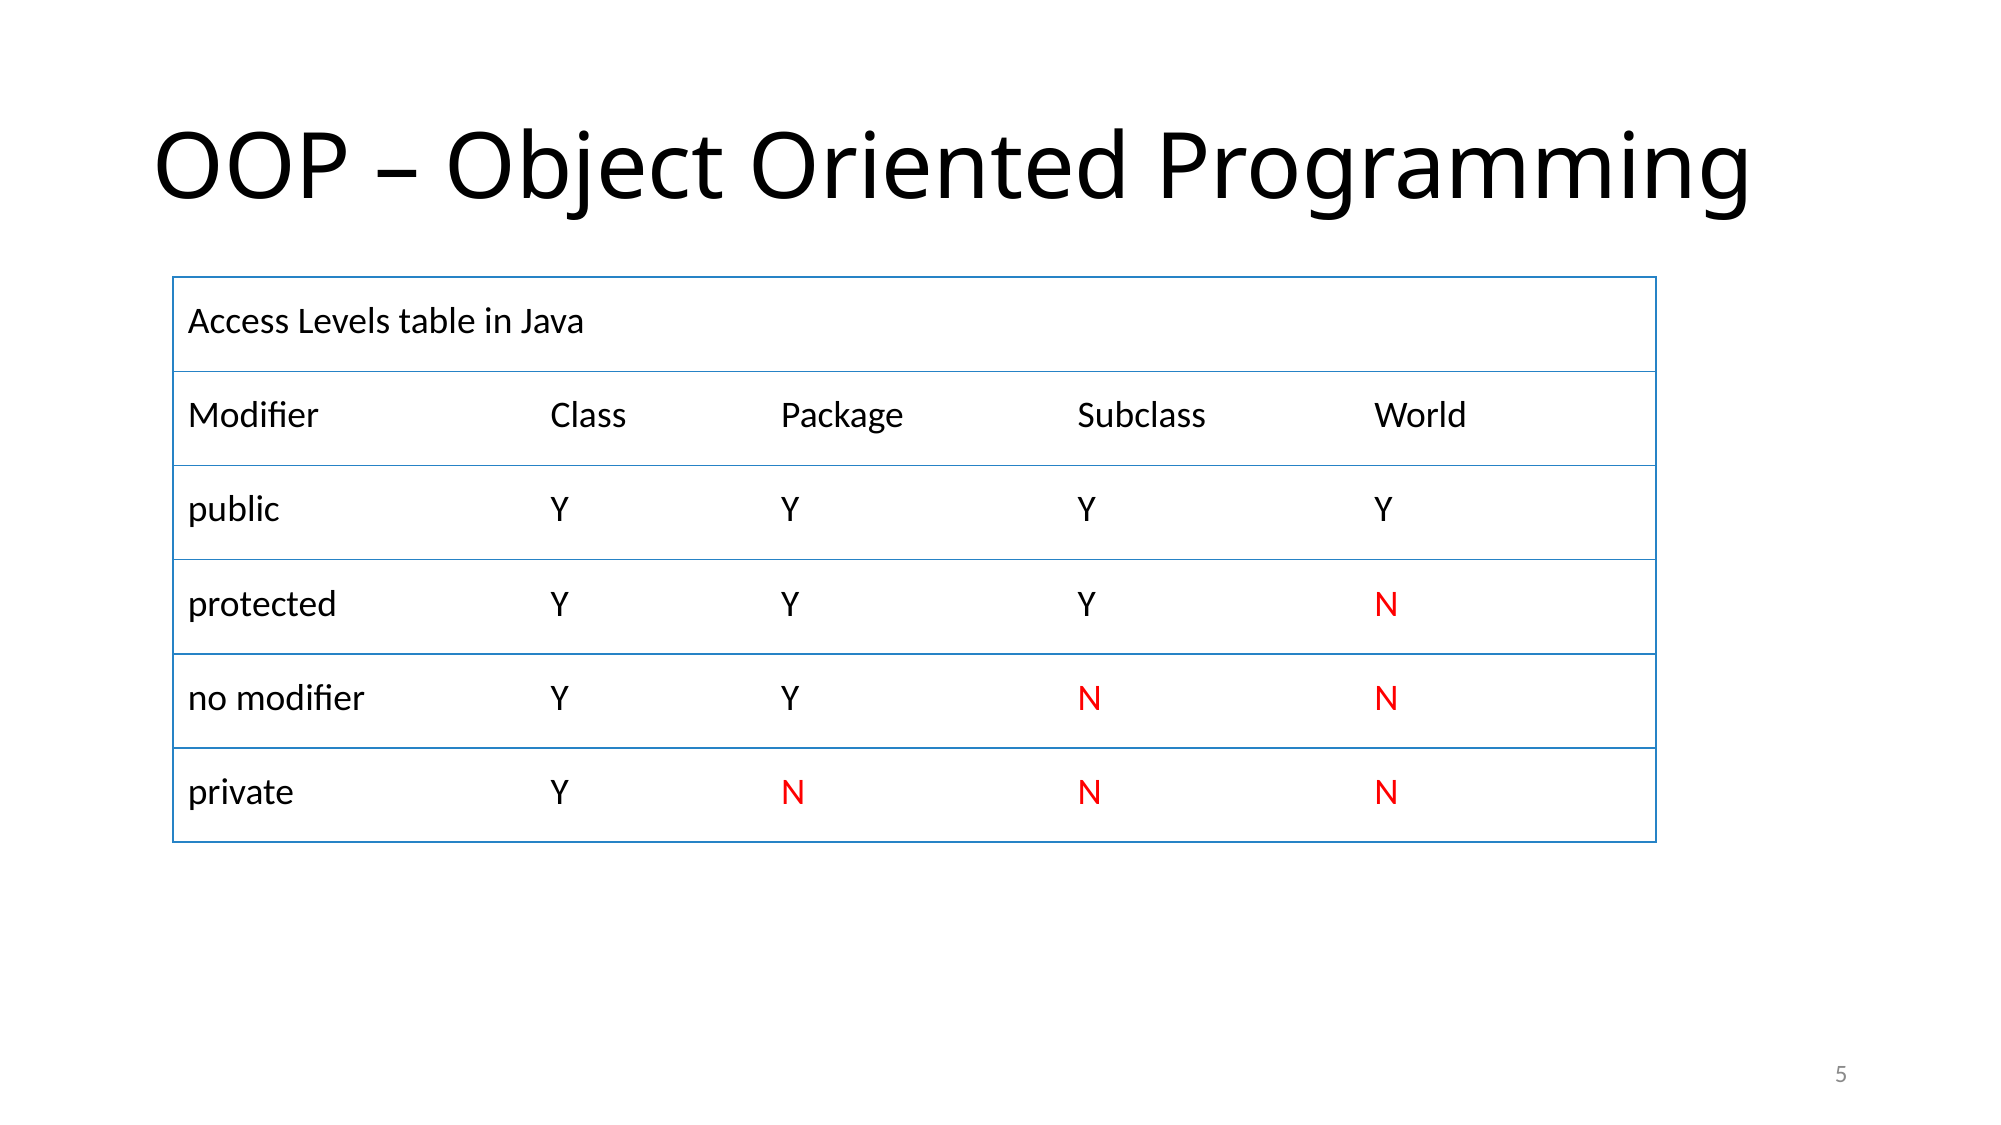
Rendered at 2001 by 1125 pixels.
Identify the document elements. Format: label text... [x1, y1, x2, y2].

table_cell Y [1063, 560, 1359, 653]
table_cell public [174, 466, 536, 559]
table_cell N [1359, 749, 1655, 841]
table_cell Modifier [174, 372, 536, 465]
table_cell Y [766, 655, 1063, 747]
table_cell Class [536, 372, 766, 465]
table_cell Subclass [1063, 372, 1359, 465]
table_cell N [1063, 655, 1359, 747]
table_cell Y [536, 560, 766, 653]
table_cell Y [766, 466, 1063, 559]
table_cell Y [536, 749, 766, 841]
table_cell Y [1359, 466, 1655, 559]
title OOP – Object Oriented Programming [137, 59, 1863, 278]
table_cell Package [766, 372, 1063, 465]
table_header Access Levels table in Java [174, 278, 1655, 371]
table_cell Y [536, 466, 766, 559]
table_cell World [1359, 372, 1655, 465]
table_cell private [174, 749, 536, 841]
table_cell protected [174, 560, 536, 653]
table_cell N [1359, 655, 1655, 747]
table_cell Y [1063, 466, 1359, 559]
table_cell N [1063, 749, 1359, 841]
table_cell Y [766, 560, 1063, 653]
slide_number 5 [1412, 1042, 1863, 1103]
table_cell N [766, 749, 1063, 841]
table_cell no modifier [174, 655, 536, 747]
table_cell N [1359, 560, 1655, 653]
table_cell Y [536, 655, 766, 747]
